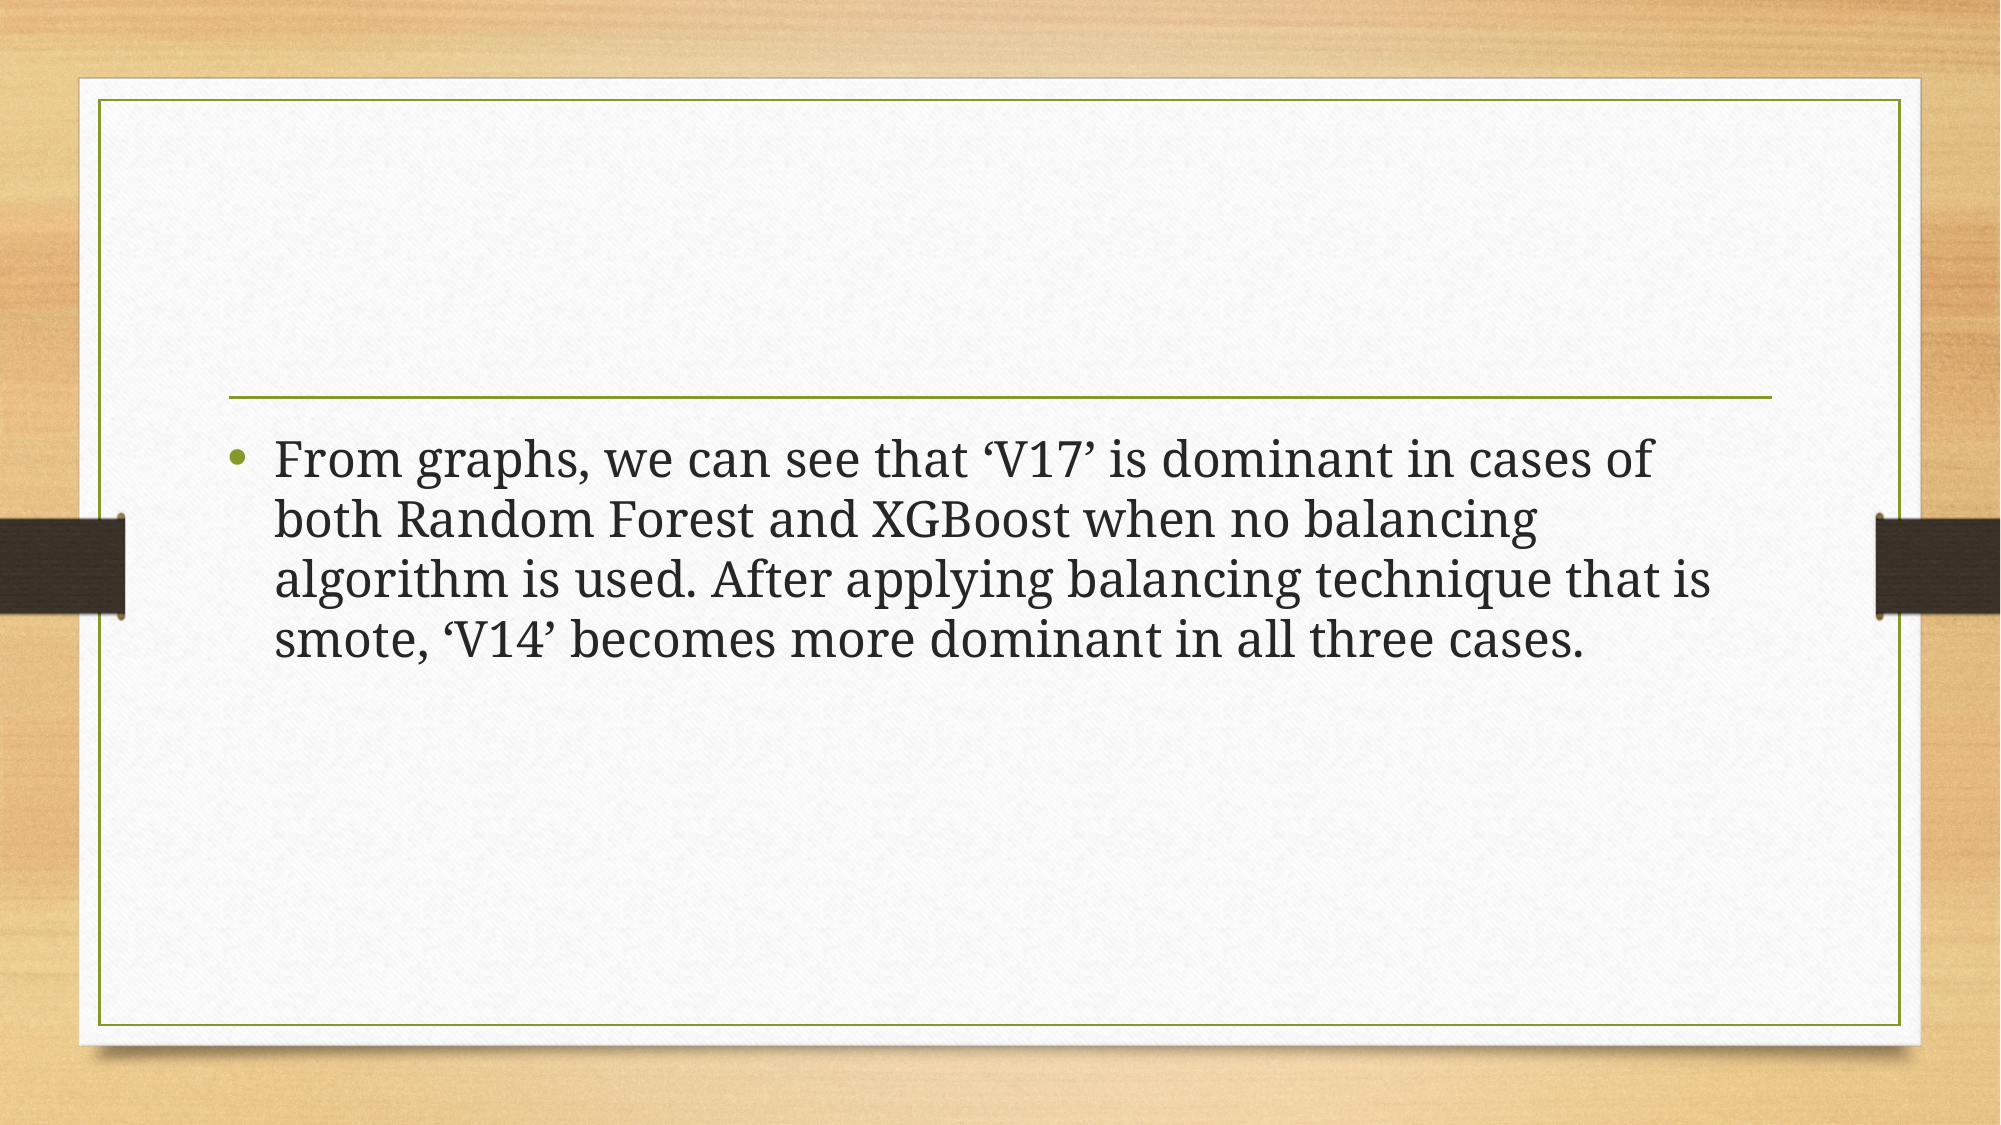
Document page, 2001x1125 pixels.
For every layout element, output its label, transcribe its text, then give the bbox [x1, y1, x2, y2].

picture [0, 0, 2001, 1125]
list From graphs, we can see that ‘V17’ is dominant in cases of both Random Forest and XGBoost when no balancing algorithm is used. After applying balancing technique that is smote, ‘V14’ becomes more dominant in all three cases. [212, 419, 1788, 964]
